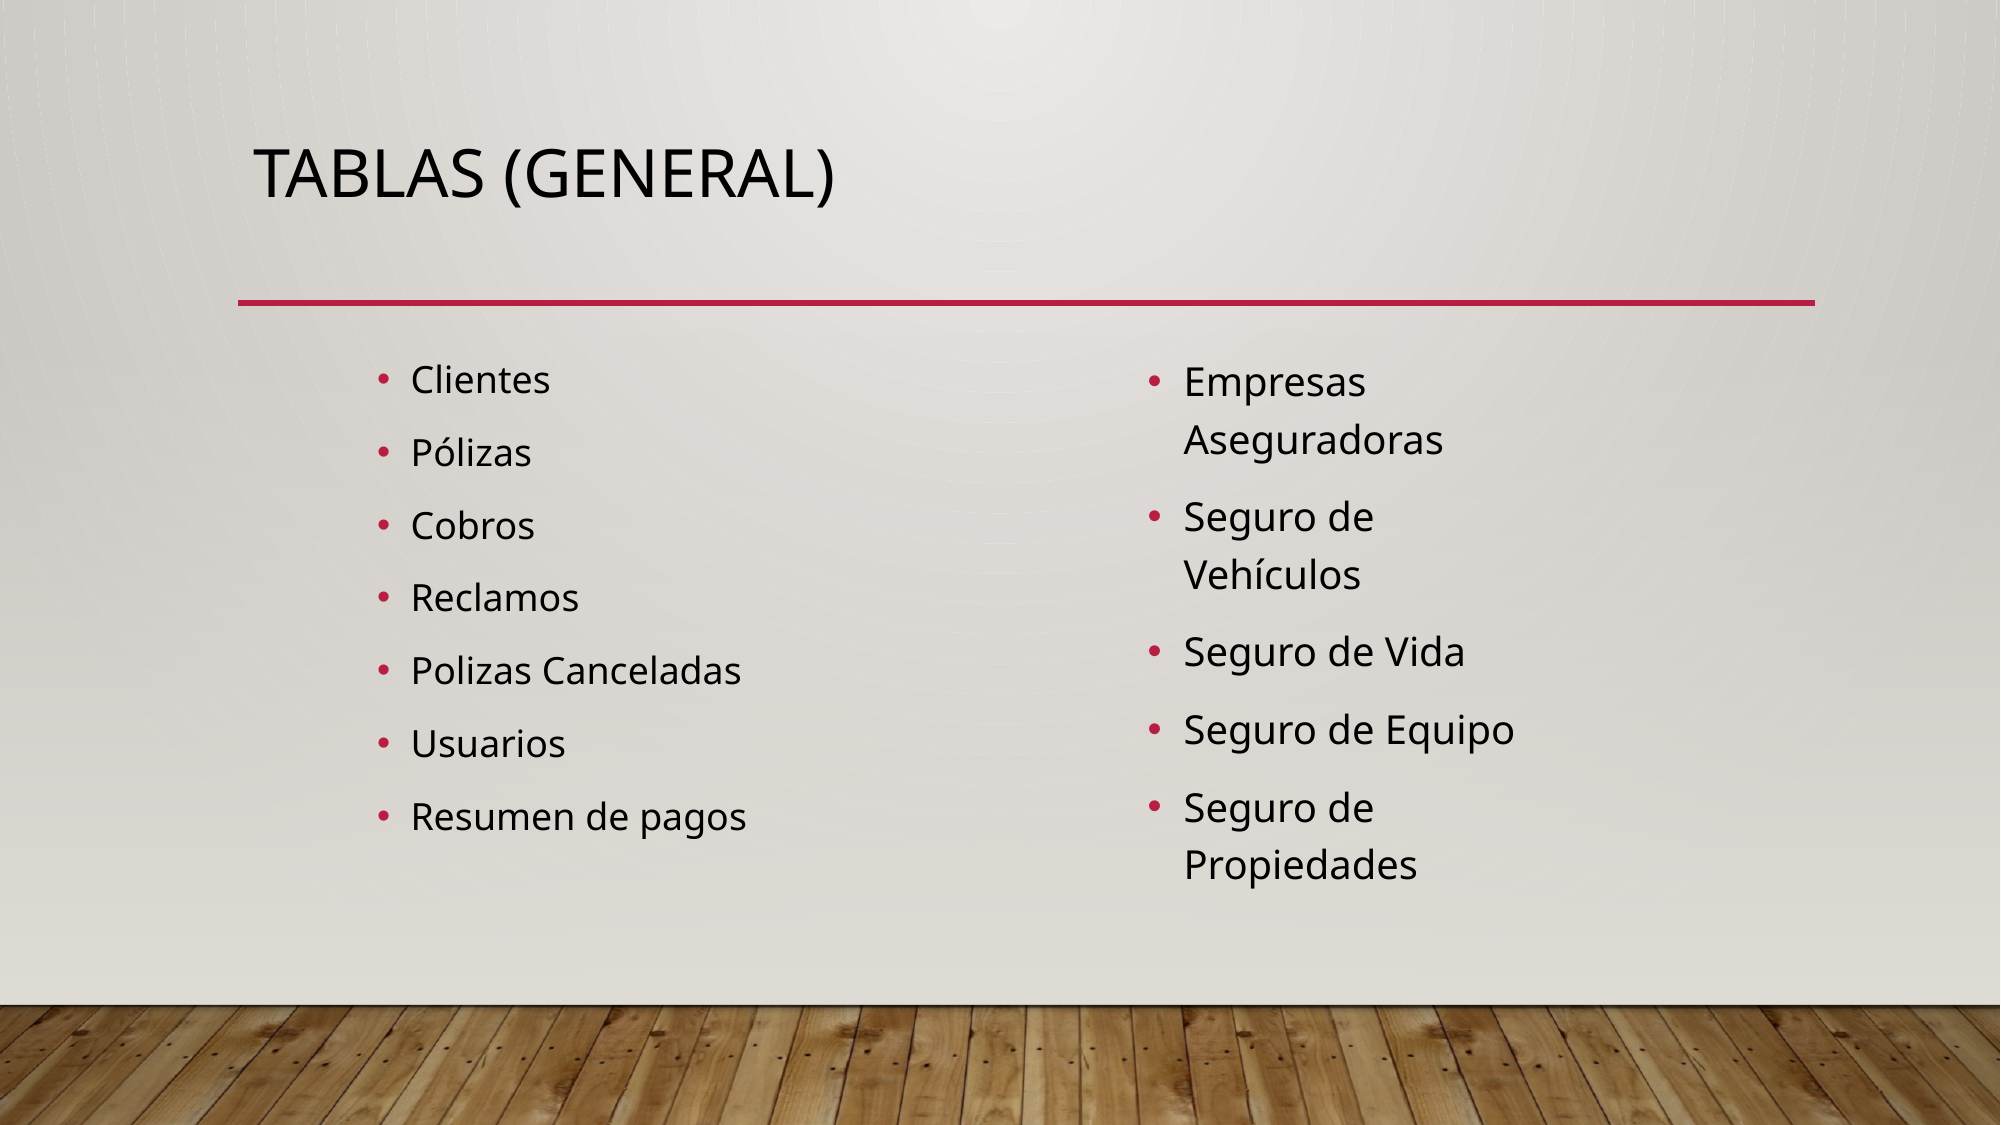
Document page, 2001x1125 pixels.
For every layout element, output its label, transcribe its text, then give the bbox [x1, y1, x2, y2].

list Clientes Pólizas Cobros Reclamos Polizas Canceladas Usuarios Resumen de pagos [362, 339, 763, 906]
text_box Empresas Aseguradoras Seguro de Vehículos Seguro de Vida Seguro de Equipo Seguro de Propiedades [1132, 339, 1534, 906]
picture [0, 1005, 2000, 1125]
title TABLAS (General) [238, 131, 1814, 305]
